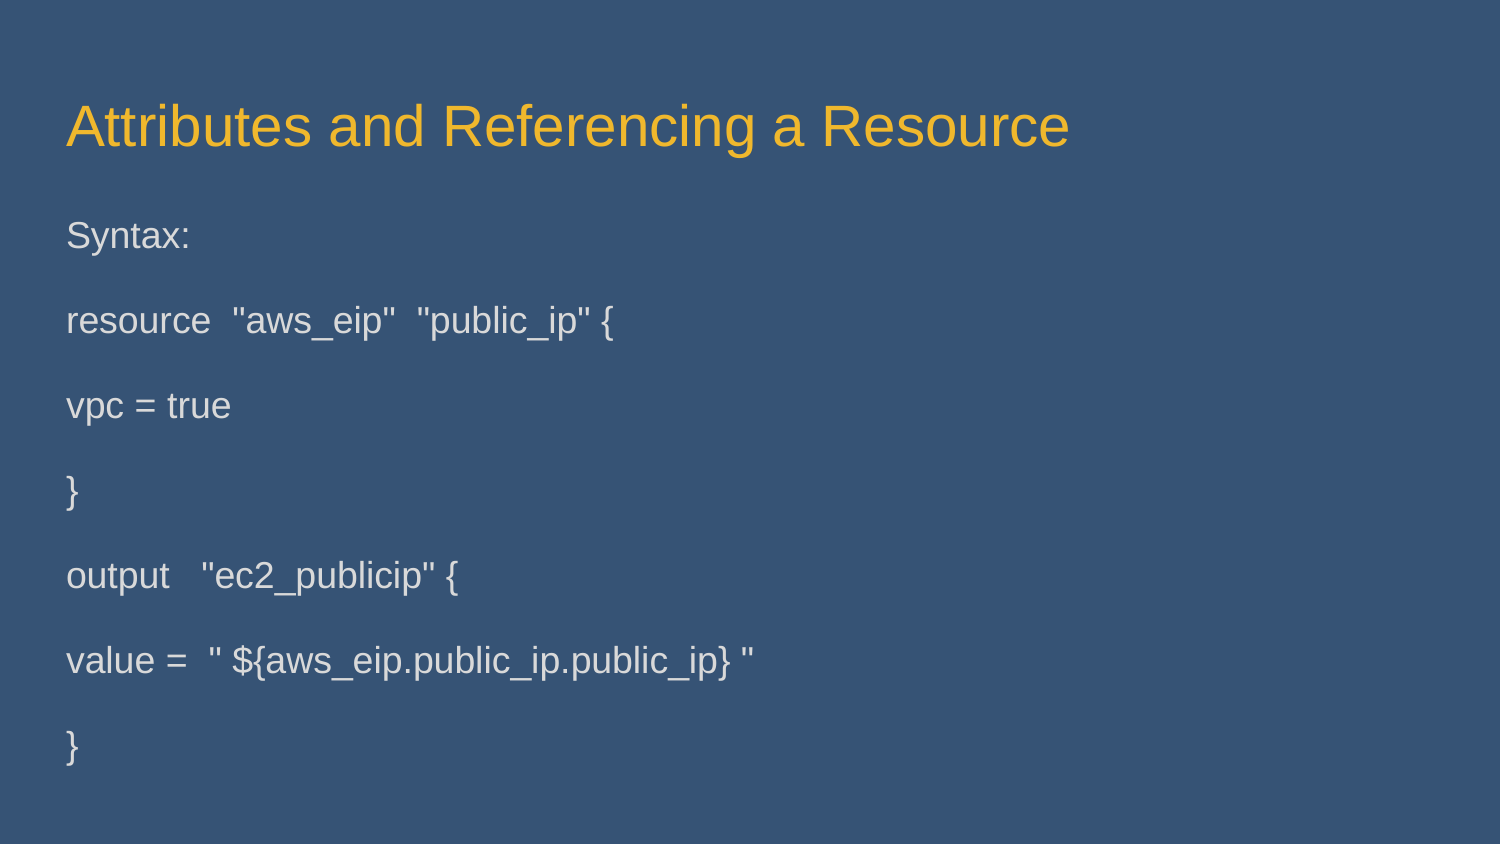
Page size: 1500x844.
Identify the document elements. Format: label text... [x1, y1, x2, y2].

title Attributes and Referencing a Resource [51, 72, 1449, 167]
list Syntax: resource "aws_eip" "public_ip" { vpc = true } output "ec2_publicip" { value = " ${aws_eip.public_ip.public_ip} " } [51, 189, 1449, 750]
